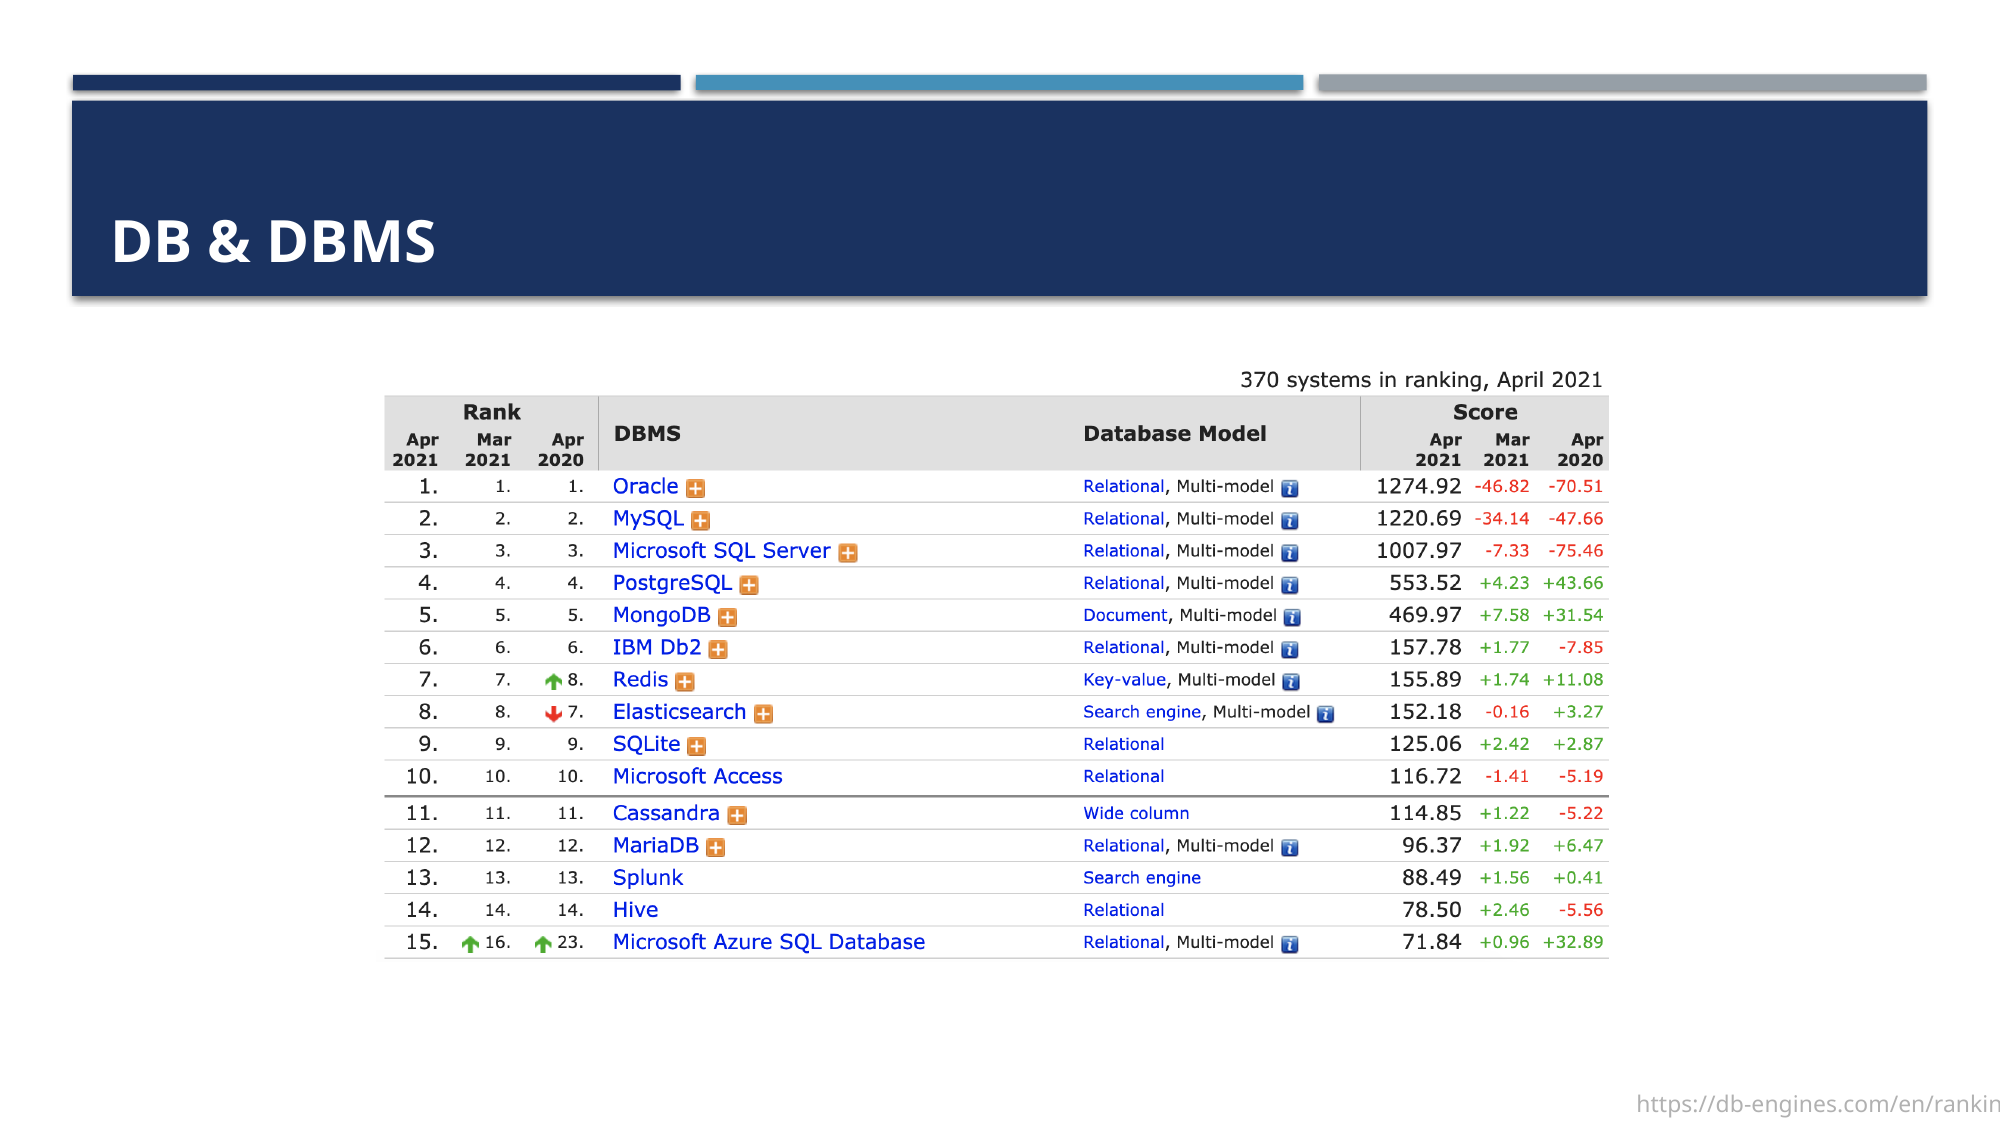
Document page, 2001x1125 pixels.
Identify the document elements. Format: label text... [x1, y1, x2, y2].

text_box https://db-engines.com/en/ranking [1621, 1082, 2000, 1125]
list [376, 357, 1624, 962]
title DB & DBMS [95, 115, 1905, 282]
